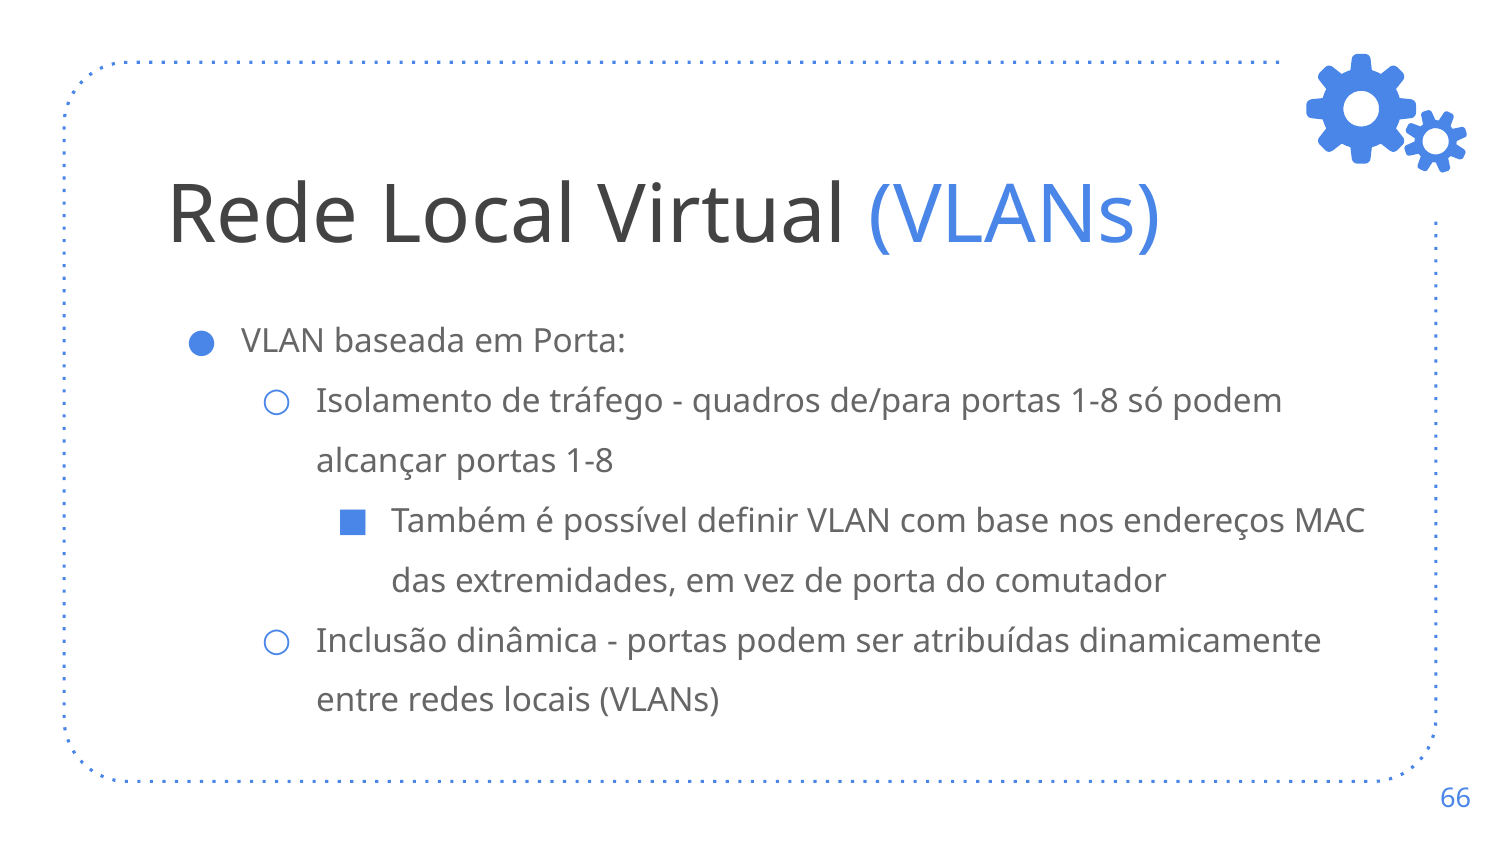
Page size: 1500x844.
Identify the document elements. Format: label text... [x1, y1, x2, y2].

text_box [1306, 53, 1467, 173]
slide_number ‹#› [1411, 753, 1500, 844]
list VLAN baseada em Porta: Isolamento de tráfego - quadros de/para portas 1-8 só podem alcançar portas 1-8 Também é possível definir VLAN com base nos endereços MAC das extremidades, em vez de porta do comutador Inclusão dinâmica - portas podem ser atribuídas dinamicamente entre redes locais (VLANs) [151, 284, 1426, 673]
title Rede Local Virtual (VLANs) [151, 146, 1278, 287]
